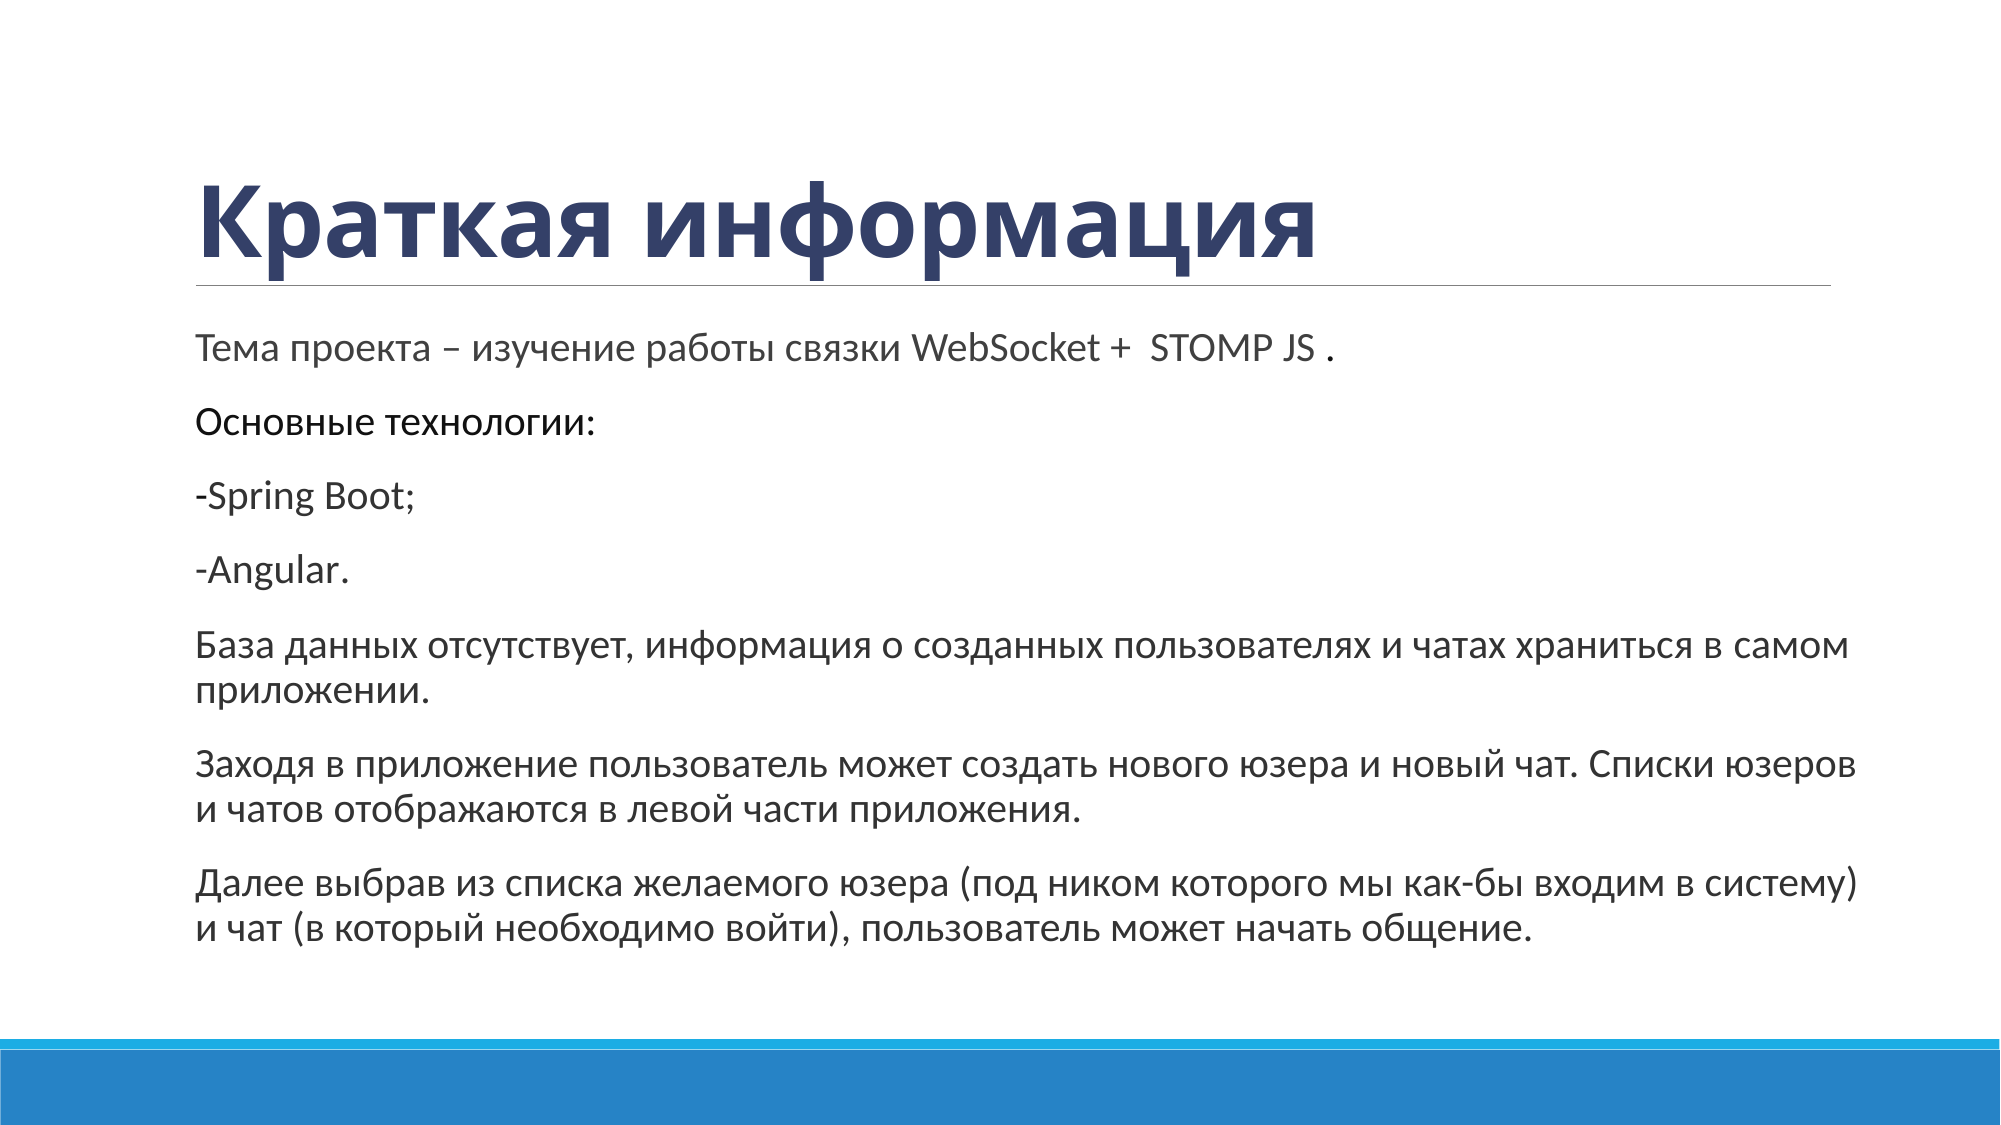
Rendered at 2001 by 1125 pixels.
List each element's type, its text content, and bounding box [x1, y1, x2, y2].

title Краткая информация [180, 47, 1830, 285]
list Тема проекта – изучение работы связки WebSocket + STOMP JS . Основные технологии: -Spring Boot; -Angular. База данных отсутствует, информация о созданных пользователях и чатах храниться в самом приложении. Заходя в приложение пользователь может создать нового юзера и новый чат. Списки юзеров и чатов отображаются в левой части приложения. Далее выбрав из списка желаемого юзера (под ником которого мы как-бы входим в систему) и чат (в который необходимо войти), пользователь может начать общение. [180, 317, 1861, 978]
